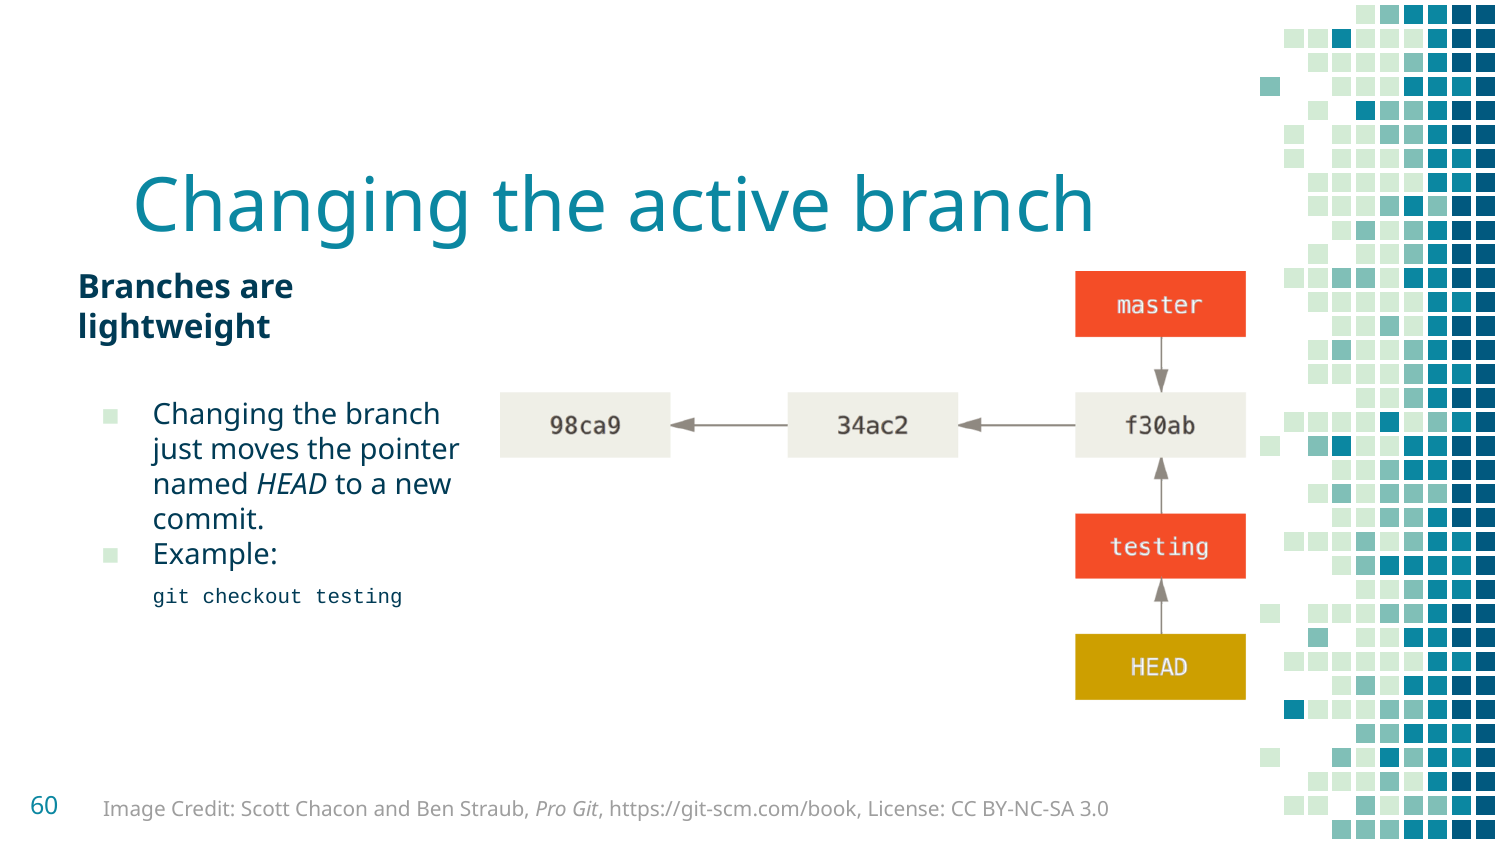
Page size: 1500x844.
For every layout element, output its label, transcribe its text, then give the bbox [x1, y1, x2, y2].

list Branches are lightweight Changing the branch just moves the pointer named HEAD to a new commit. Example: git checkout testing [62, 250, 476, 758]
title Changing the active branch [117, 121, 1227, 262]
text_box Image Credit: Scott Chacon and Ben Straub, Pro Git, https://git-scm.com/book, License: CC BY-NC-SA 3.0 [88, 783, 1171, 834]
picture [499, 271, 1247, 701]
slide_number ‹#› [15, 774, 105, 839]
